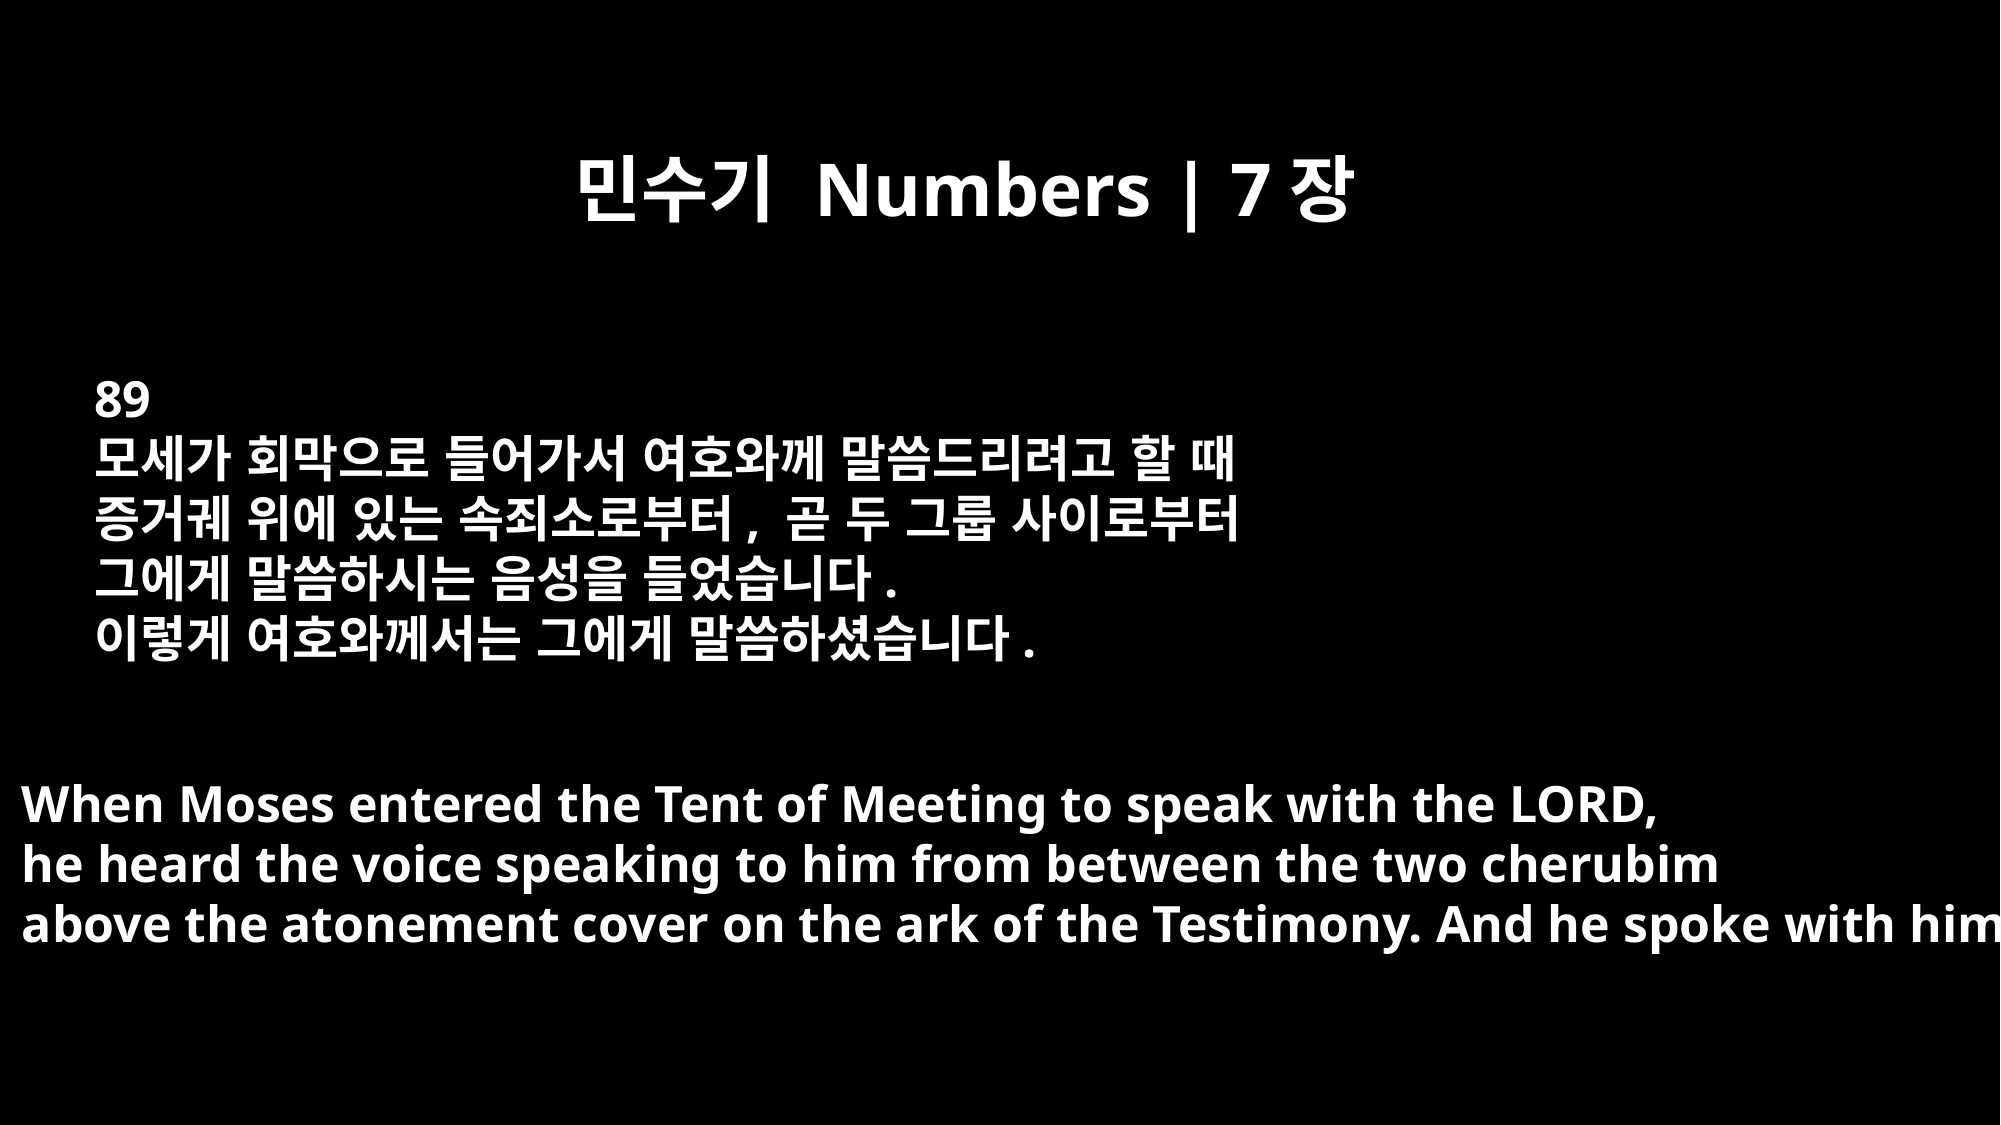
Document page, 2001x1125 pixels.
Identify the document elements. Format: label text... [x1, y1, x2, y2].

text_box 89 모세가 회막으로 들어가서 여호와께 말씀드리려고 할 때 증거궤 위에 있는 속죄소로부터, 곧 두 그룹 사이로부터 그에게 말씀하시는 음성을 들었습니다. 이렇게 여호와께서는 그에게 말씀하셨습니다. [79, 359, 1257, 675]
text_box When Moses entered the Tent of Meeting to speak with the LORD, he heard the voice speaking to him from between the two cherubim above the atonement cover on the ark of the Testimony. And he spoke with him. [7, 764, 2000, 960]
text_box 민수기 Numbers | 7장 [559, 136, 1373, 239]
